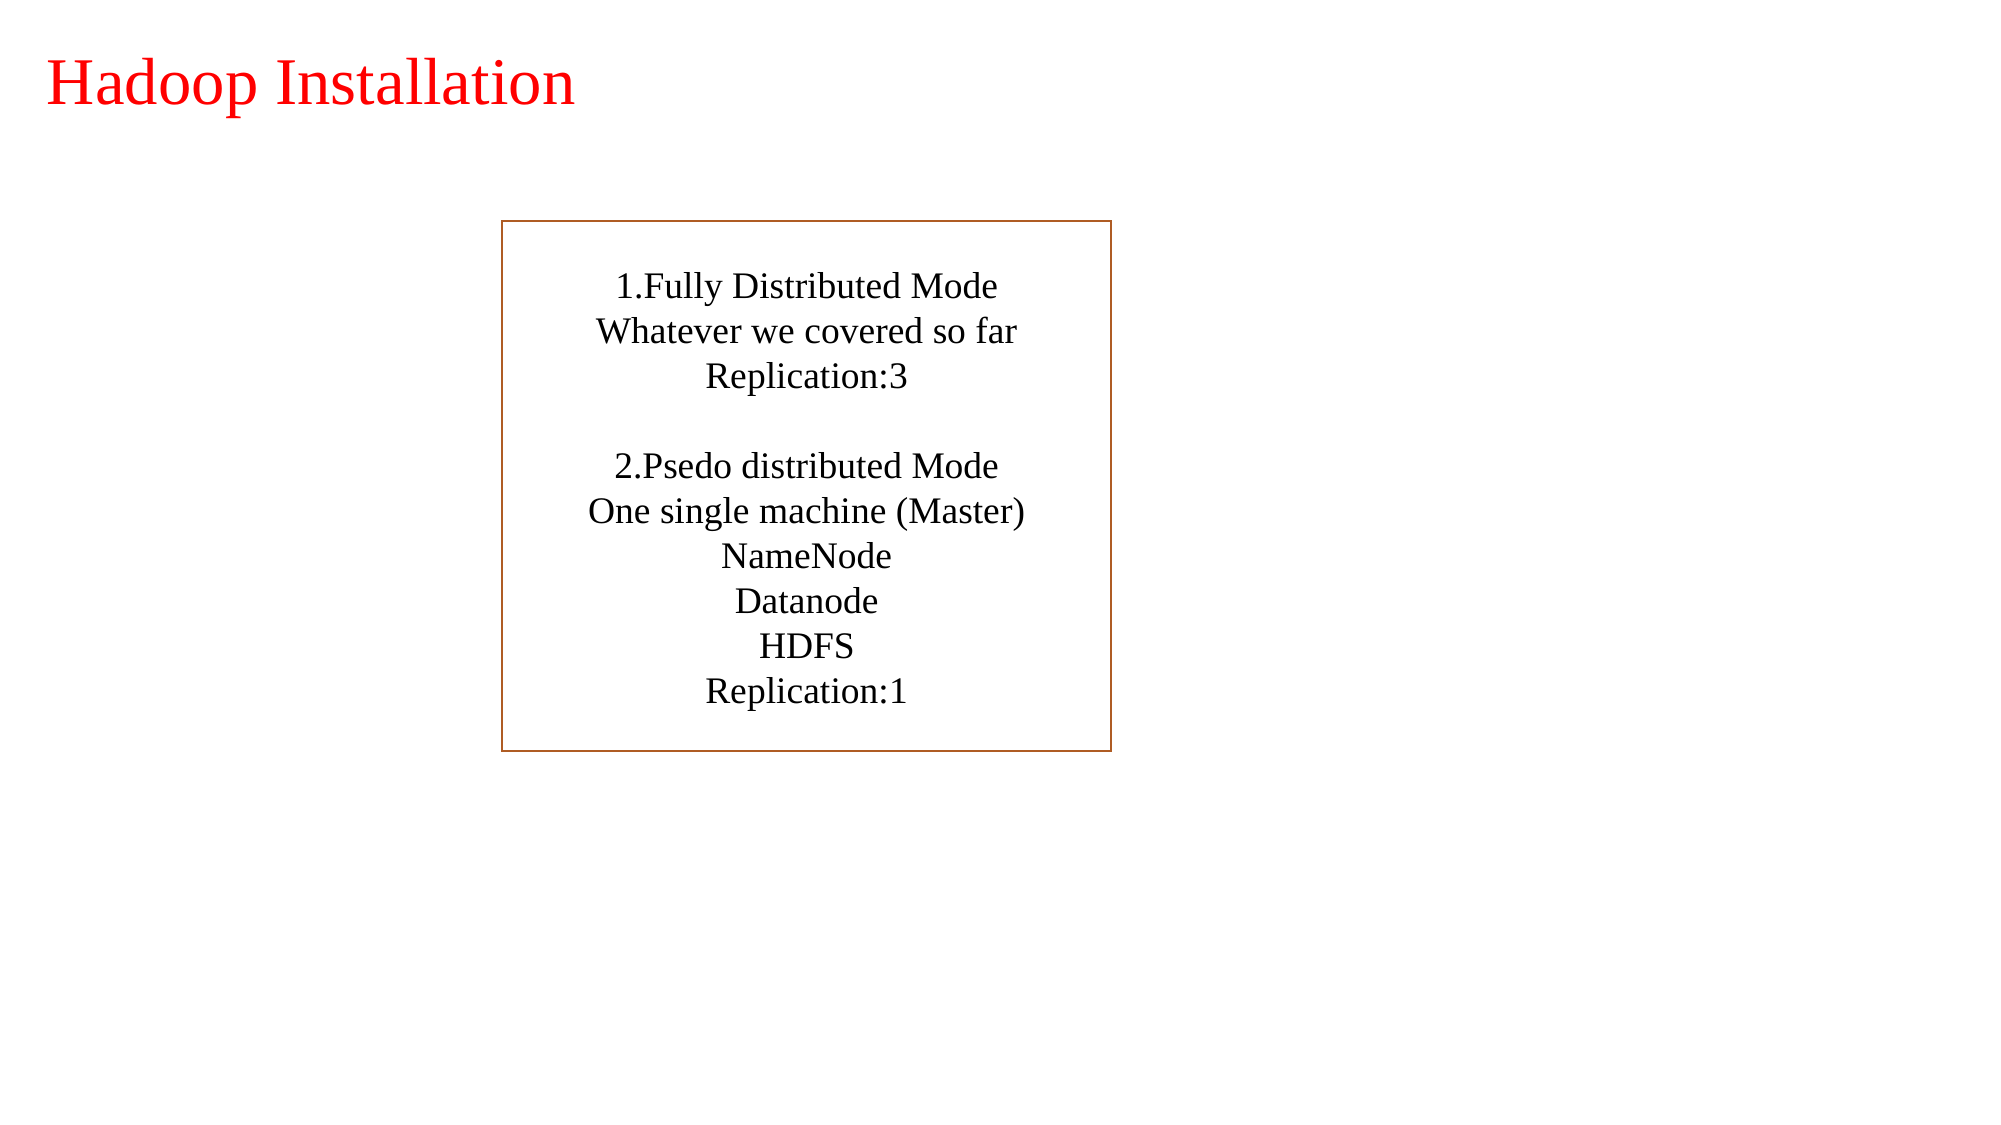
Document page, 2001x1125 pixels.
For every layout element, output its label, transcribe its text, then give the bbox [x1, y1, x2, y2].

text_box 1.Fully Distributed Mode Whatever we covered so far Replication:3 2.Psedo distributed Mode One single machine (Master) NameNode Datanode HDFS Replication:1 [501, 220, 1112, 752]
title Hadoop Installation [31, 21, 1959, 145]
